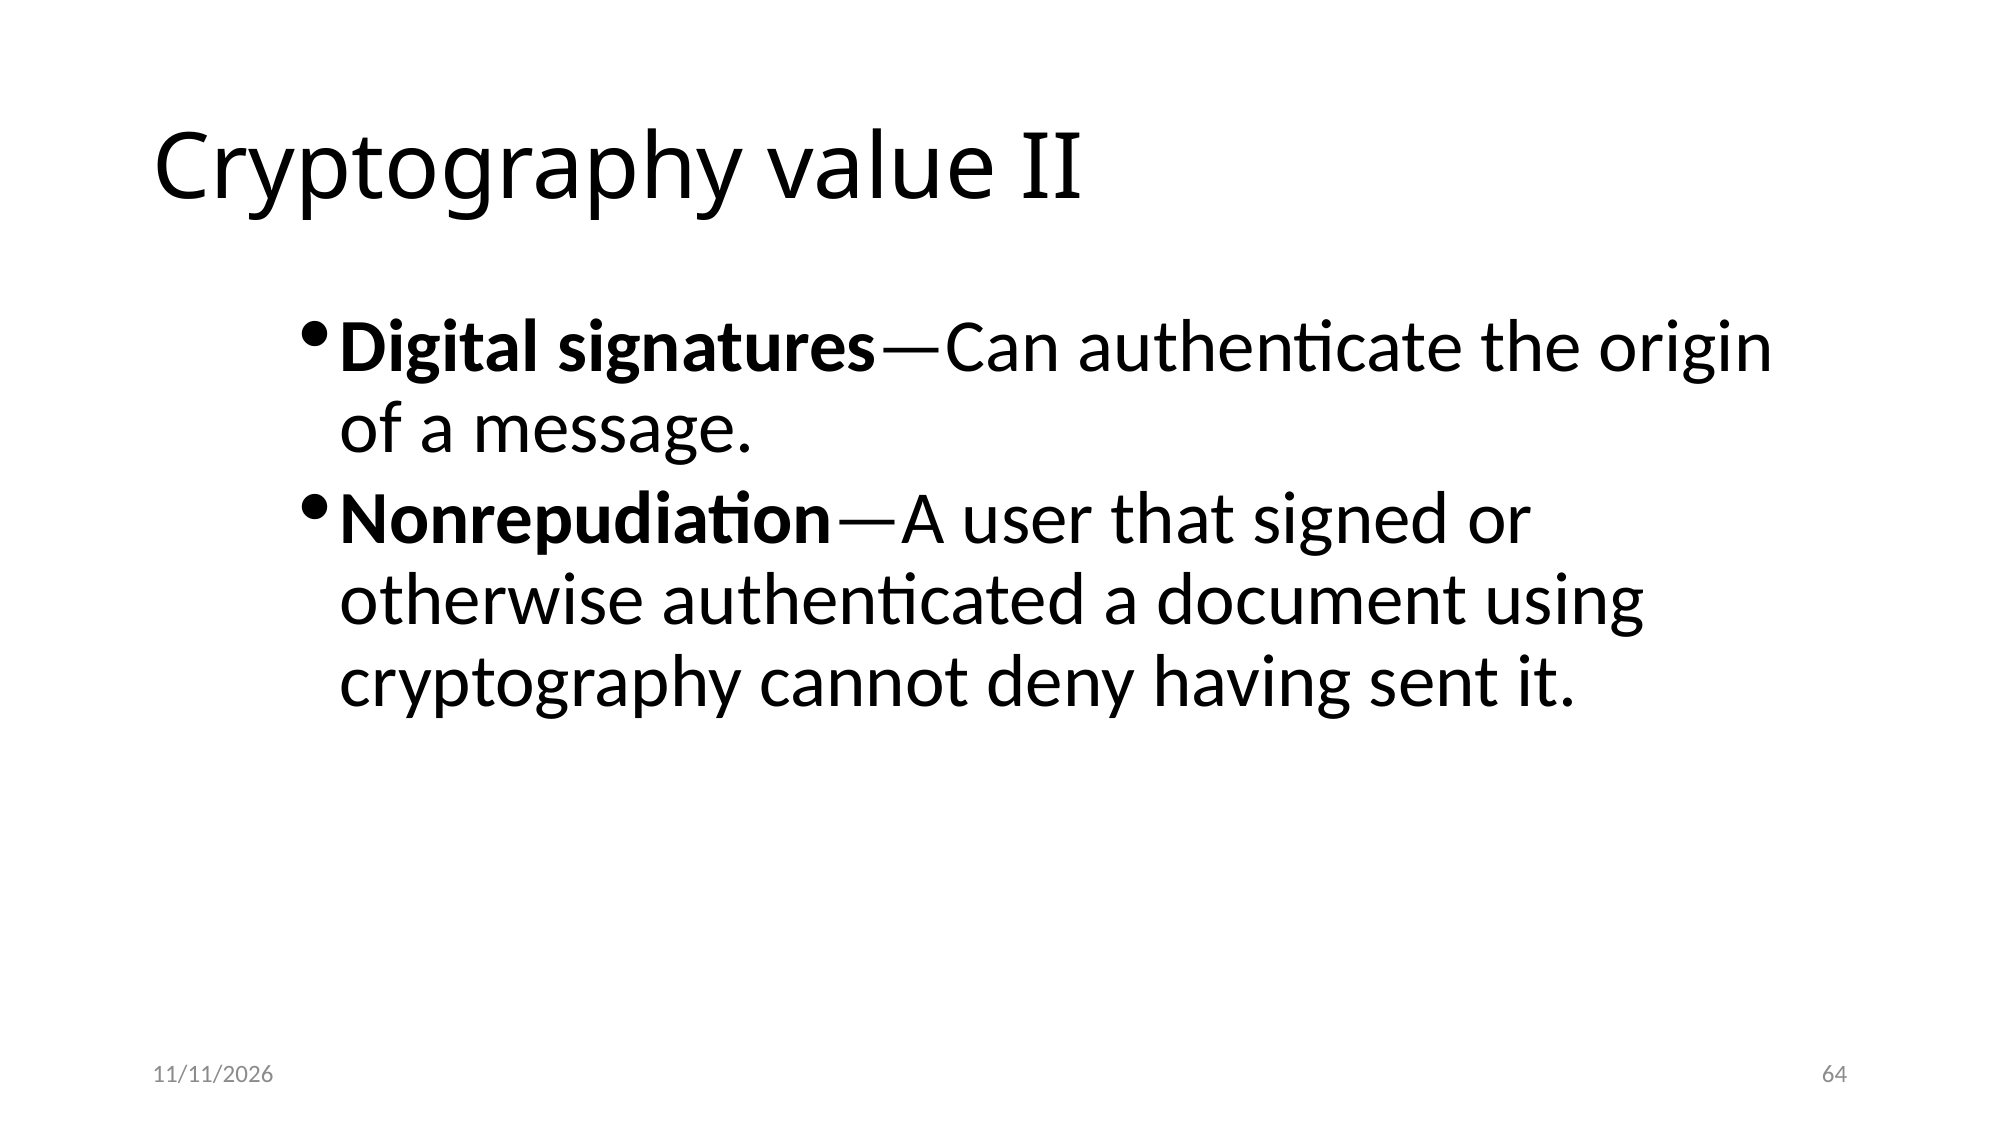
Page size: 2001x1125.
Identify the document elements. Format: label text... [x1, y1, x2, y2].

title Cryptography value II [137, 59, 1863, 278]
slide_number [137, 1042, 588, 1103]
slide_number 64 [1412, 1042, 1863, 1103]
list Digital signatures—Can authenticate the origin of a message. Nonrepudiation—A user that signed or otherwise authenticated a document using cryptography cannot deny having sent it. [137, 299, 1863, 1014]
